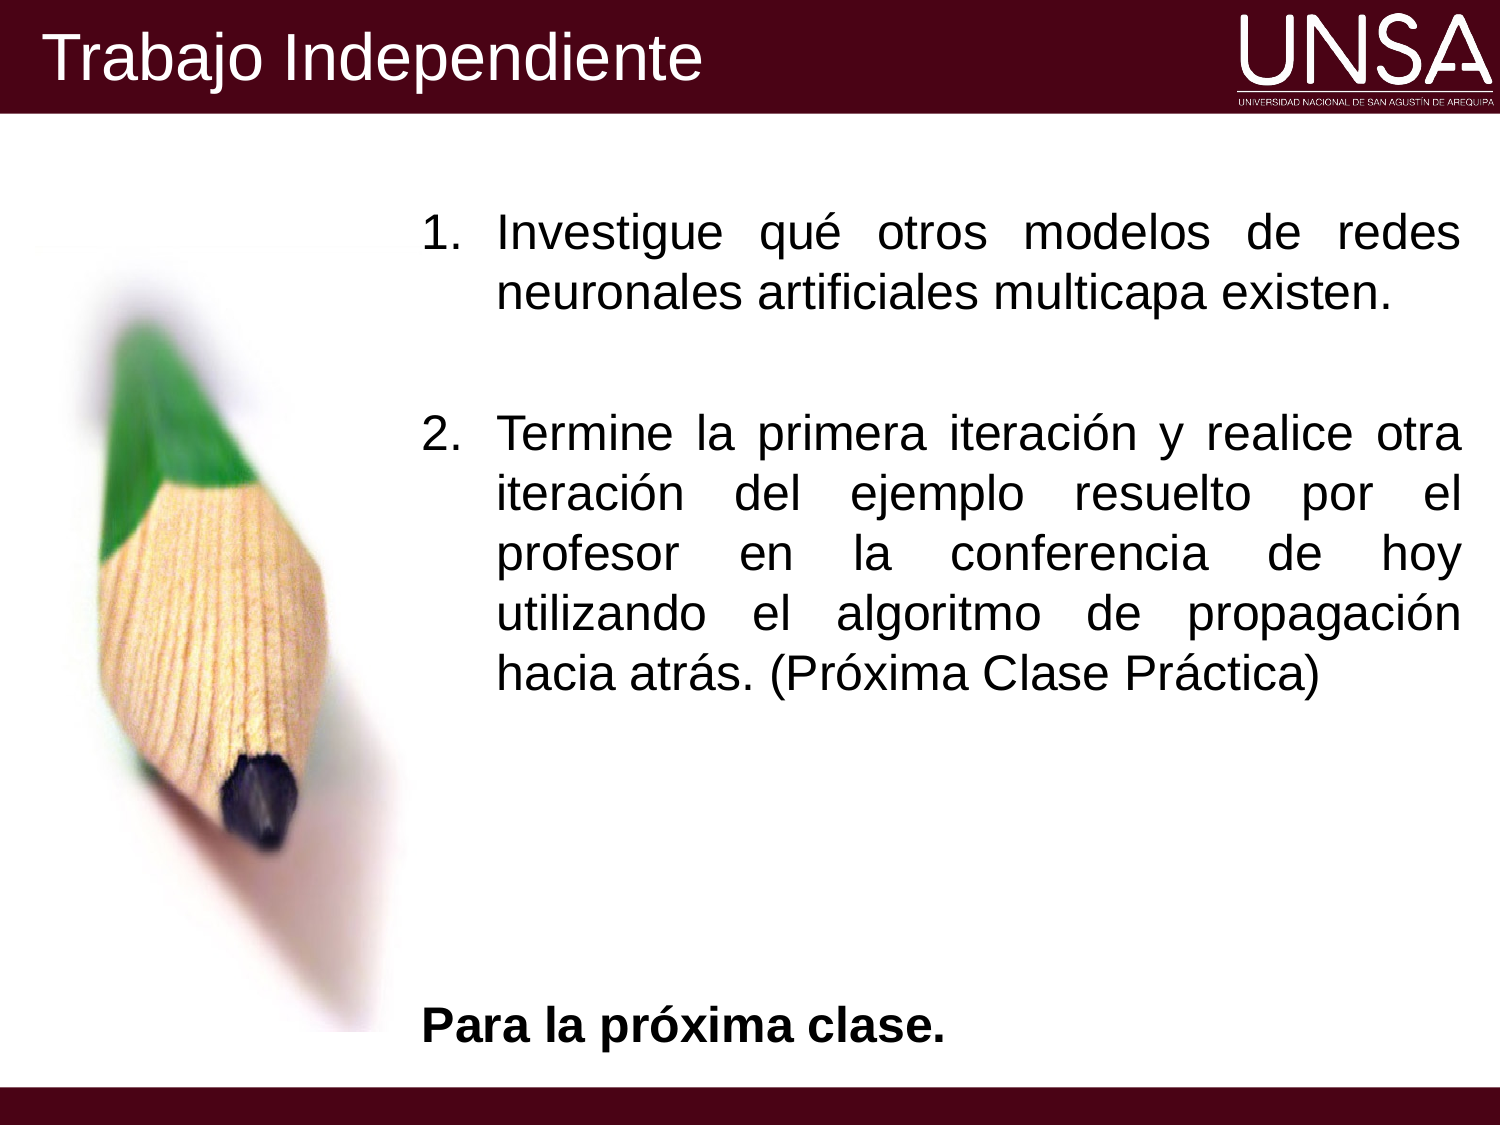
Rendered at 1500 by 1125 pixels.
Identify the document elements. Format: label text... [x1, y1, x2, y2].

list Investigue qué otros modelos de redes neuronales artificiales multicapa existen. Termine la primera iteración y realice otra iteración del ejemplo resuelto por el profesor en la conferencia de hoy utilizando el algoritmo de propagación hacia atrás. (Próxima Clase Práctica) Para la próxima clase. [421, 200, 1463, 1032]
title Trabajo Independiente [41, 19, 1147, 114]
picture [1237, 13, 1494, 106]
picture [34, 245, 422, 1032]
